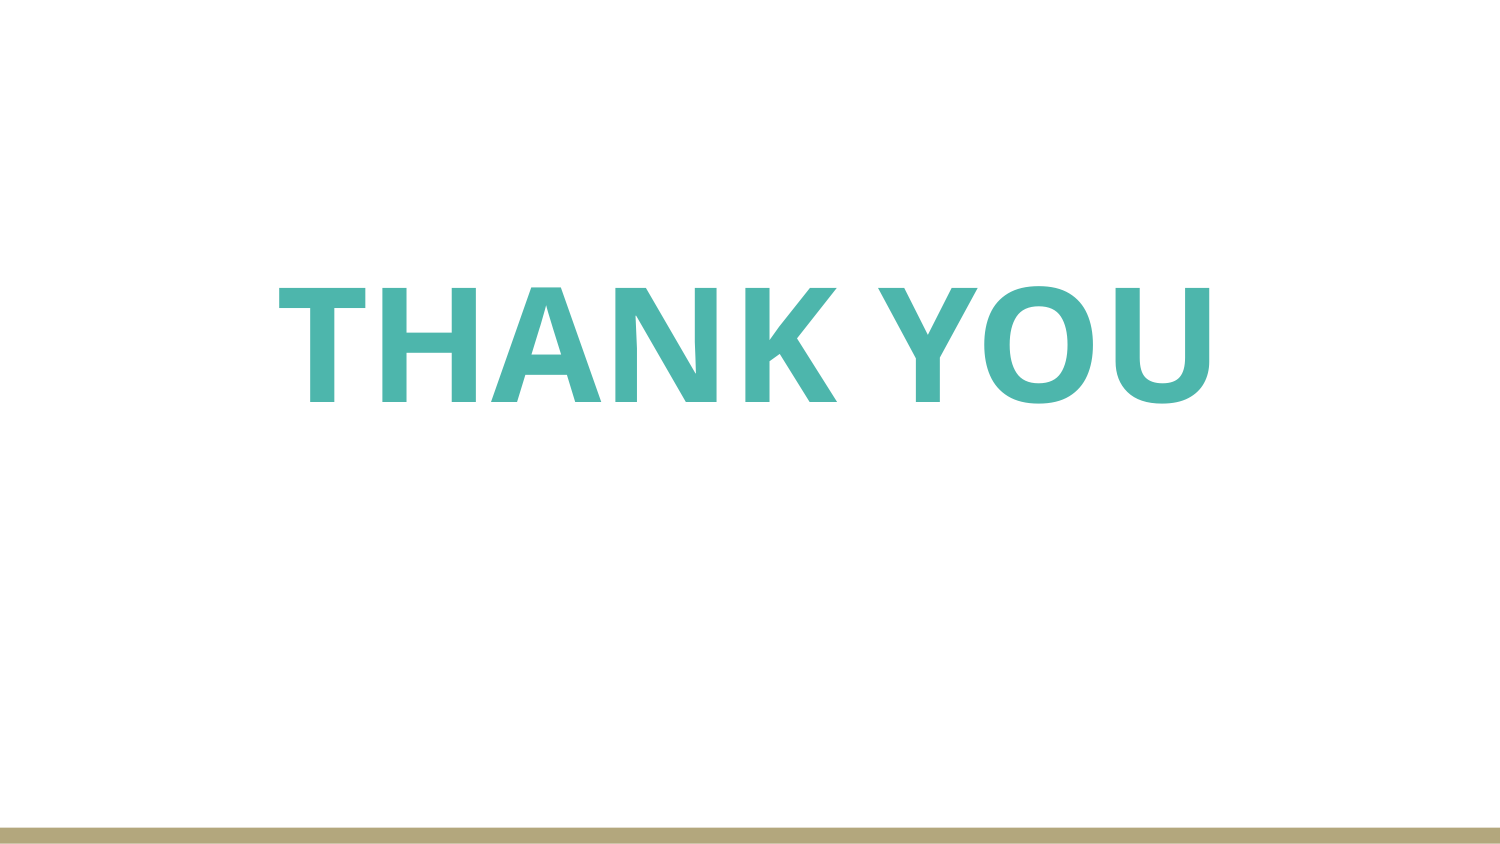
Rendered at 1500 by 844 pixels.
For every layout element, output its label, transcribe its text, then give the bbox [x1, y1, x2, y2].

text_box [150, 353, 1351, 419]
title THANK YOU [51, 214, 1449, 467]
